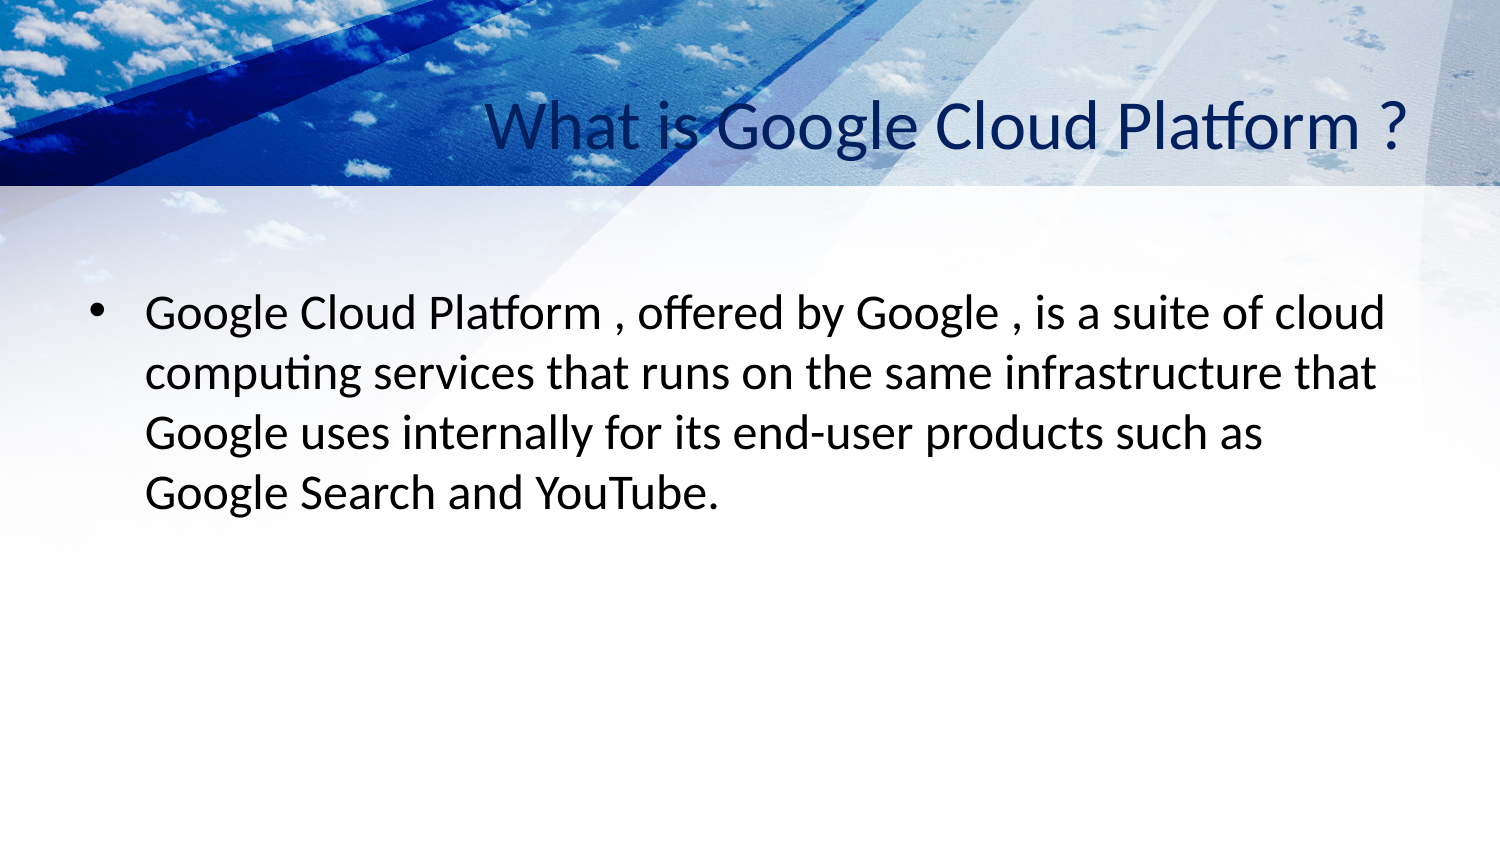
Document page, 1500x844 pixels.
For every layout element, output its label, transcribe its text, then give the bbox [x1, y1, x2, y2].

picture [0, 0, 9, 5]
list Google Cloud Platform , offered by Google , is a suite of cloud computing services that runs on the same infrastructure that Google uses internally for its end-user products such as Google Search and YouTube. [73, 271, 1427, 773]
picture [0, 0, 1500, 844]
title What is Google Cloud Platform ? [73, 71, 1427, 172]
